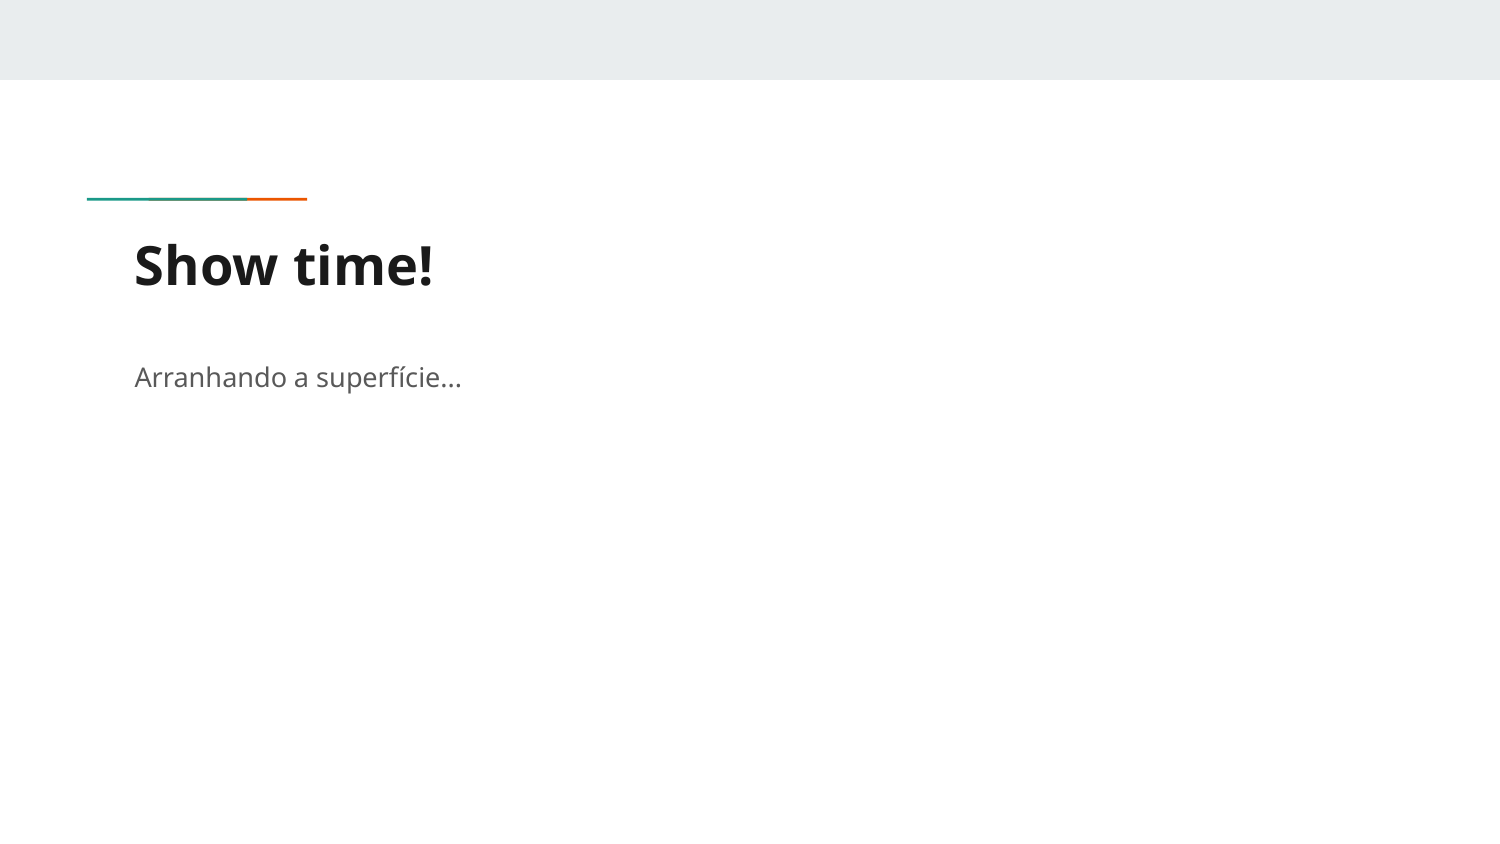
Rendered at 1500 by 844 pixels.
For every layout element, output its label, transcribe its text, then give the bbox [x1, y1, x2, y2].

list Arranhando a superfície... [119, 341, 1381, 712]
title Show time! [119, 216, 1381, 305]
